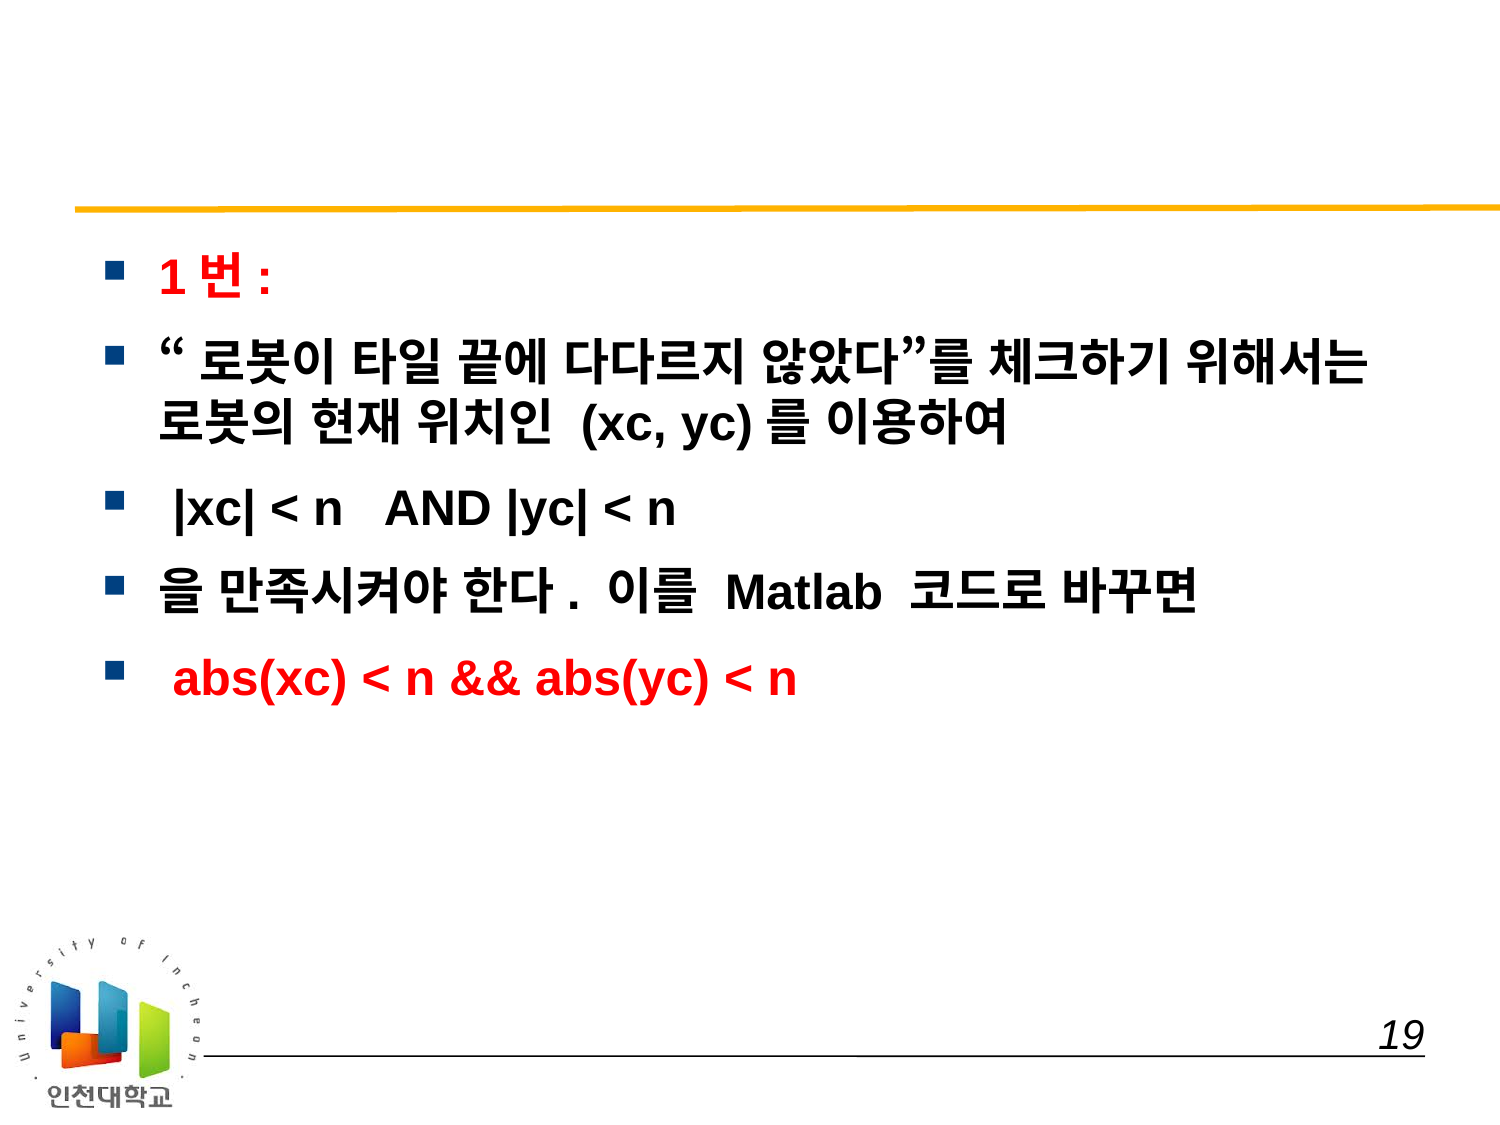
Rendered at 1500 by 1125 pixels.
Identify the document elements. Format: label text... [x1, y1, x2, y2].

list 1번: “로봇이 타일 끝에 다다르지 않았다”를 체크하기 위해서는 로봇의 현재 위치인 (xc, yc)를 이용하여 |xc| < n AND |yc| < n 을 만족시켜야 한다. 이를 Matlab 코드로 바꾸면 abs(xc) < n && abs(yc) < n [87, 237, 1457, 919]
slide_number 19 [1112, 999, 1440, 1057]
picture [14, 937, 200, 1108]
